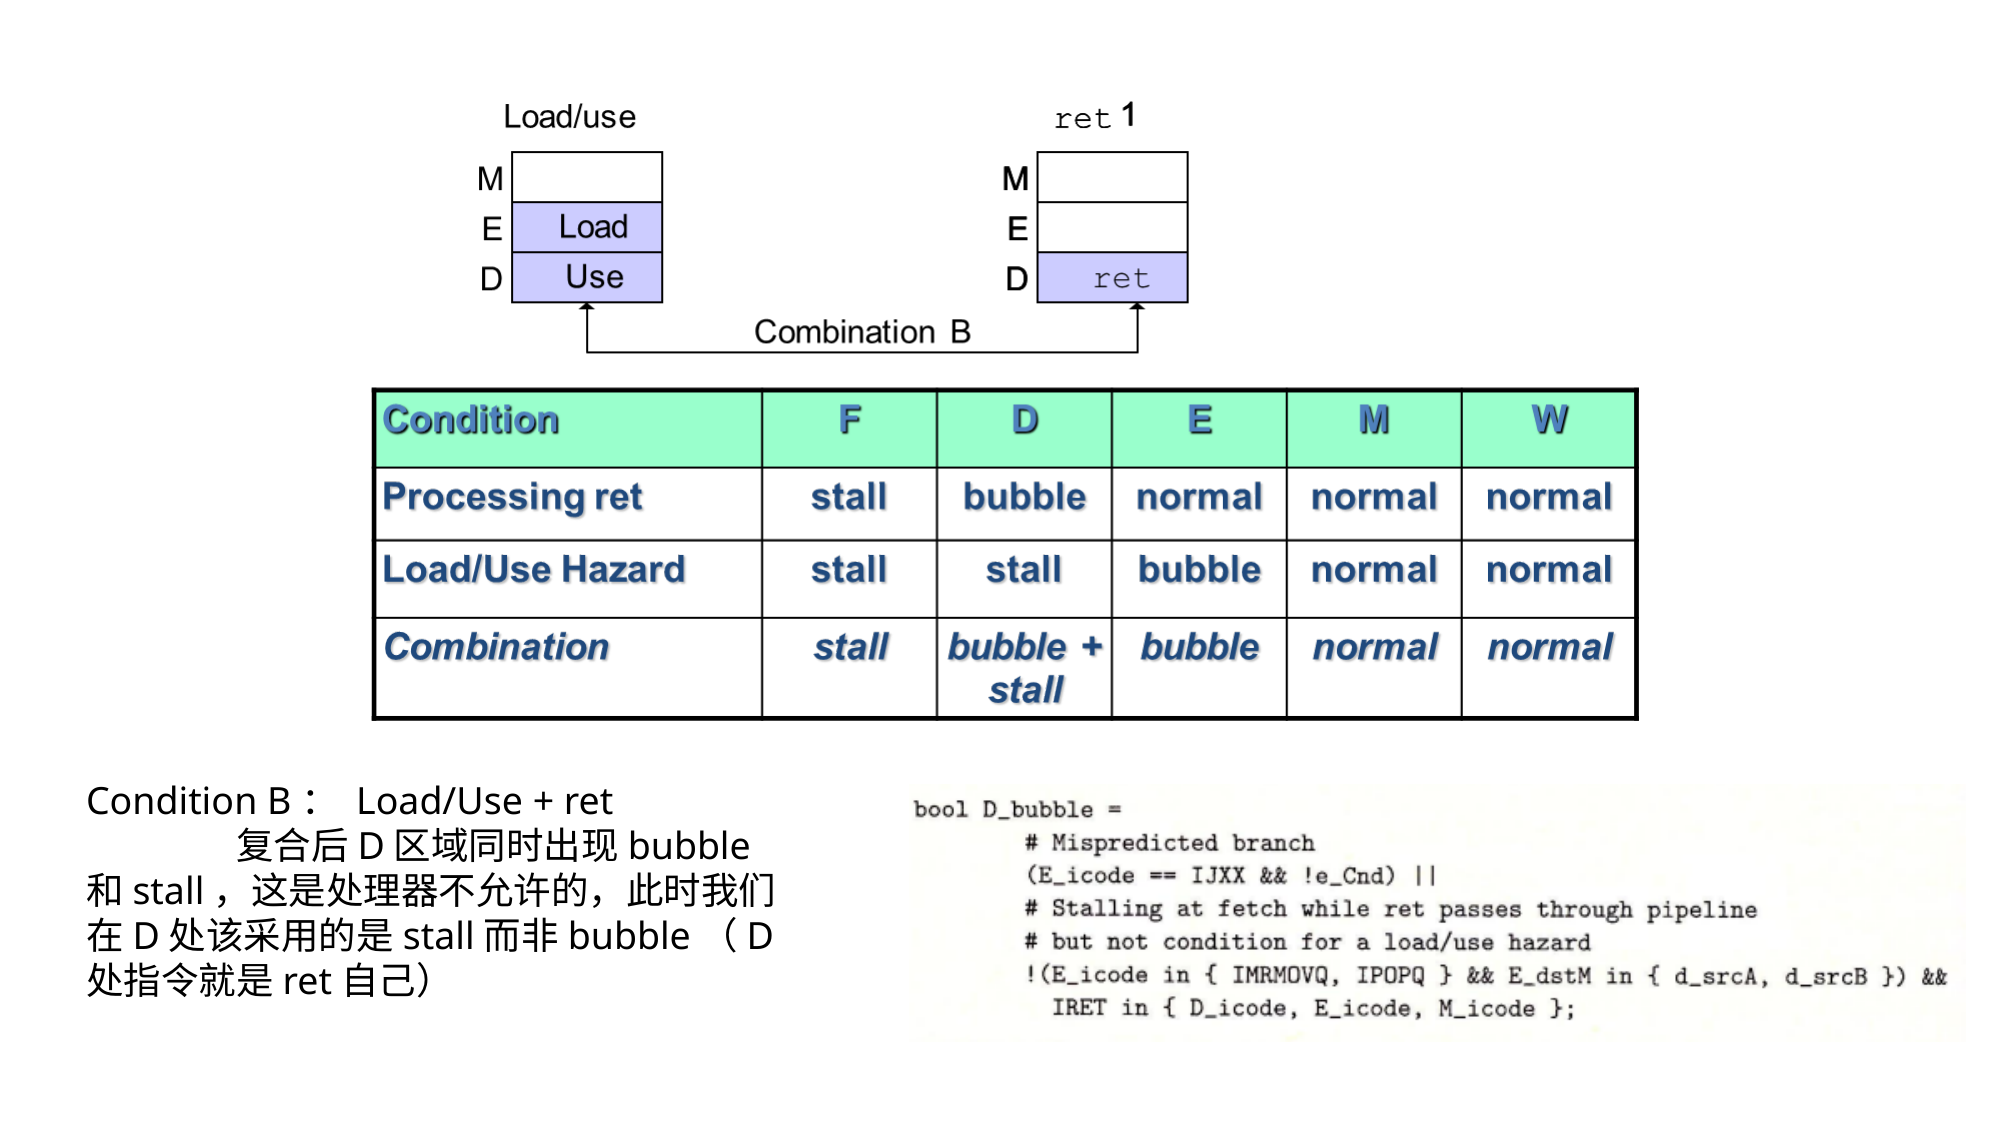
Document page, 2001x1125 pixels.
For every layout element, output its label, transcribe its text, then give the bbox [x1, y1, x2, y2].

picture [909, 784, 1966, 1042]
picture [357, 83, 1642, 739]
text_box Condition B： Load/Use + ret 复合后D区域同时出现bubble和stall，这是处理器不允许的，此时我们在D处该采用的是stall而非bubble（D处指令就是ret自己） [71, 769, 809, 1010]
